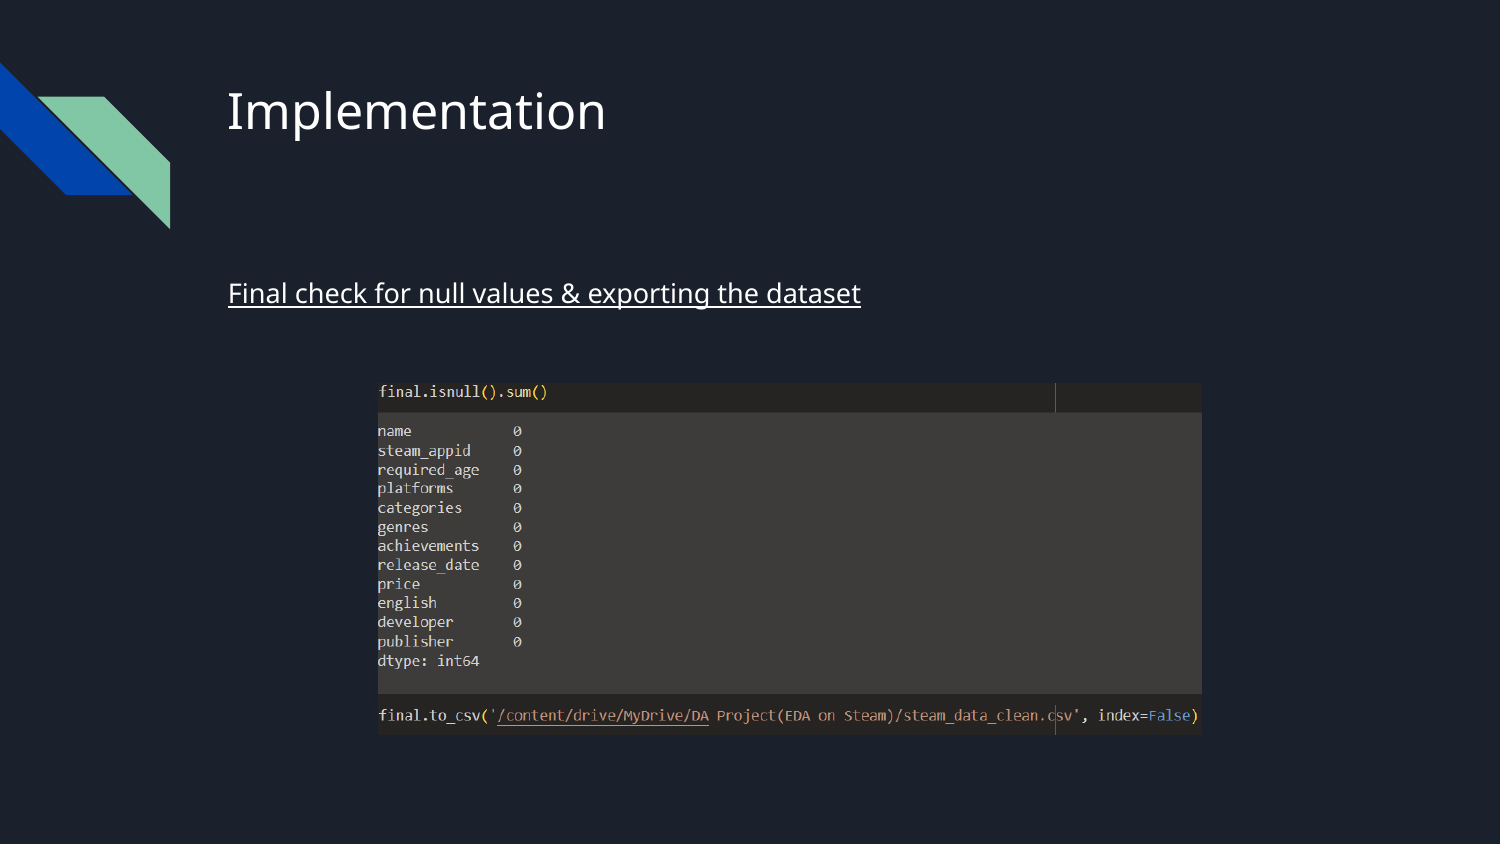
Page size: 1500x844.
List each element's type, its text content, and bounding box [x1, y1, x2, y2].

title Implementation [212, 64, 1368, 215]
picture [378, 383, 1203, 735]
list Final check for null values & exporting the dataset [212, 257, 1368, 735]
